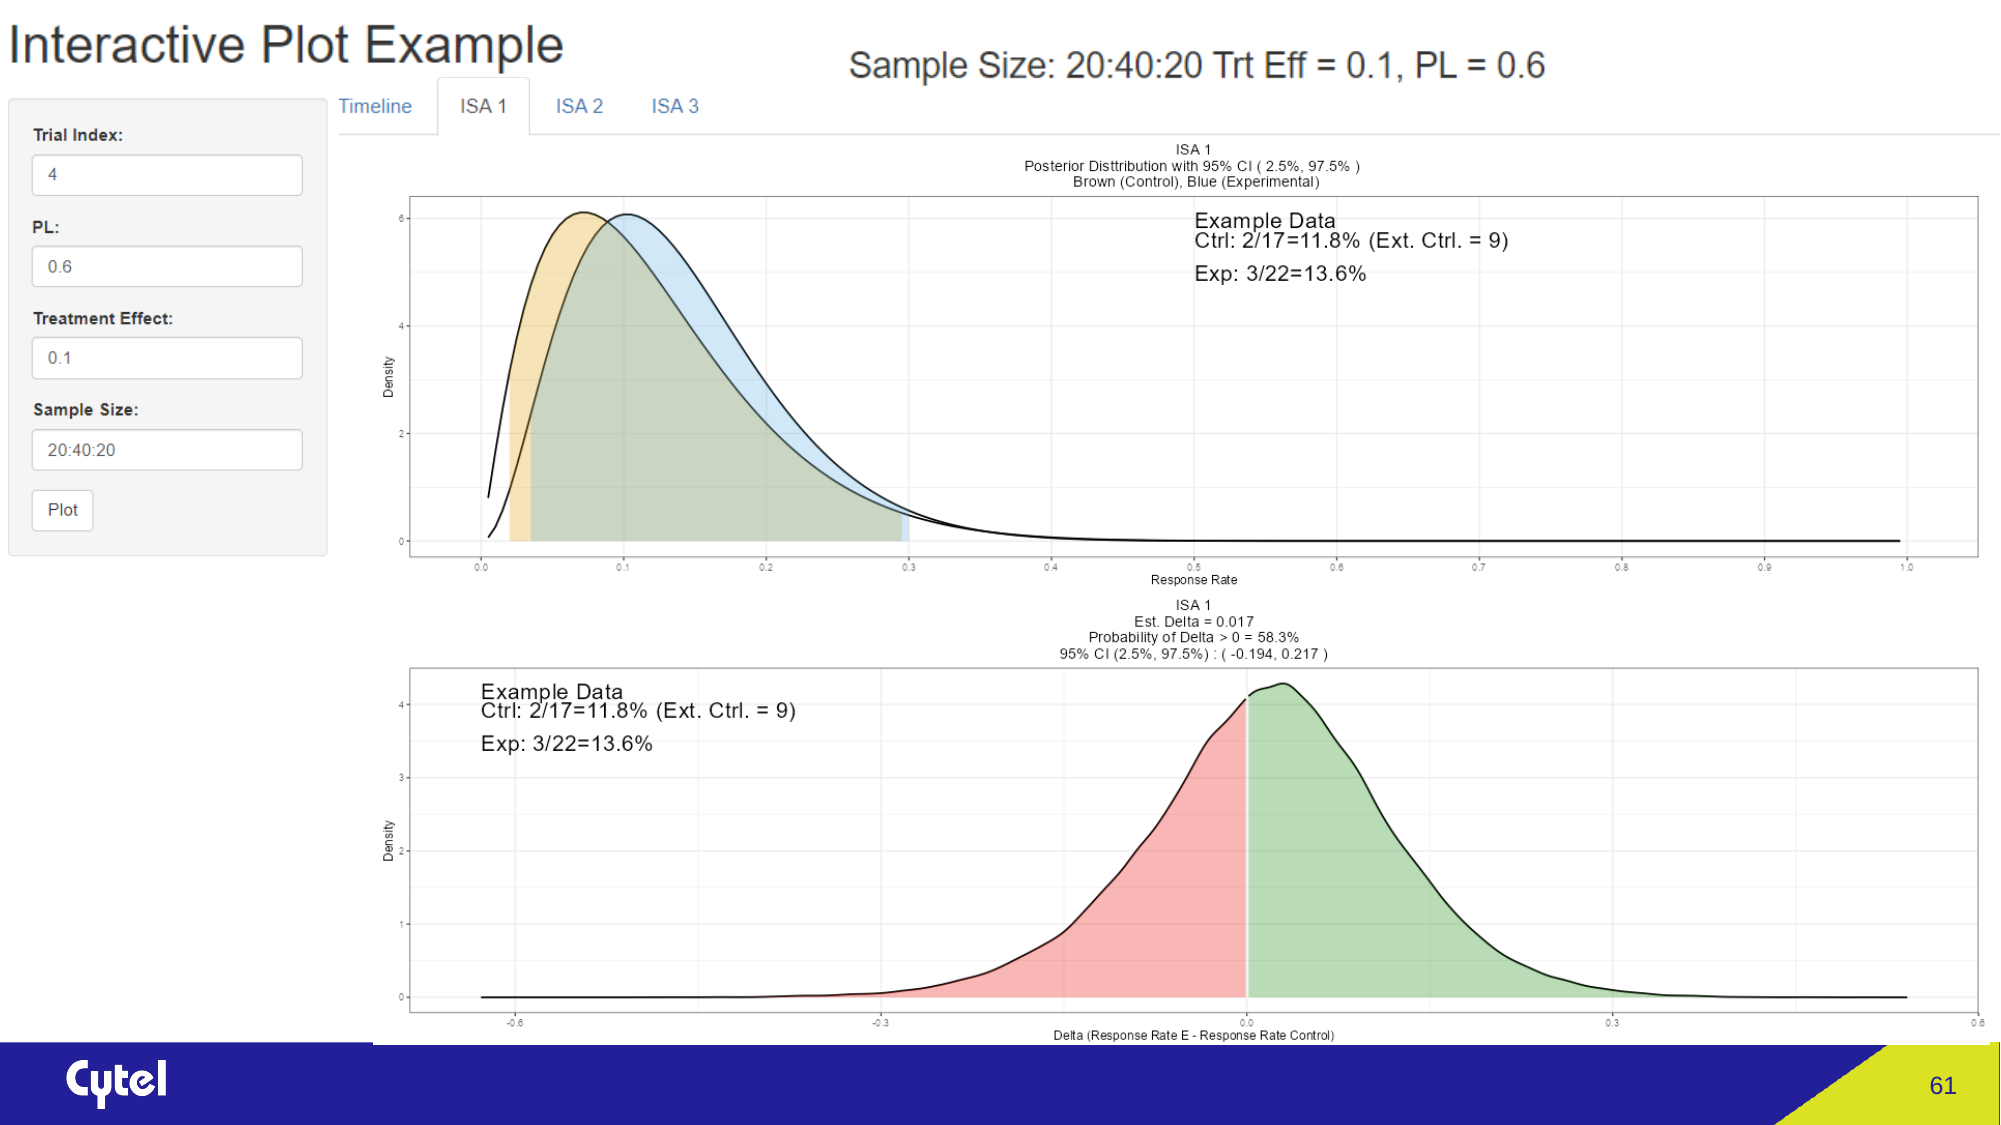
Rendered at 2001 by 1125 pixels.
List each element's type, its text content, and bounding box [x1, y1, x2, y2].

picture [66, 1060, 166, 1109]
slide_number 61 [1522, 1054, 1973, 1115]
picture [0, 0, 2000, 1125]
